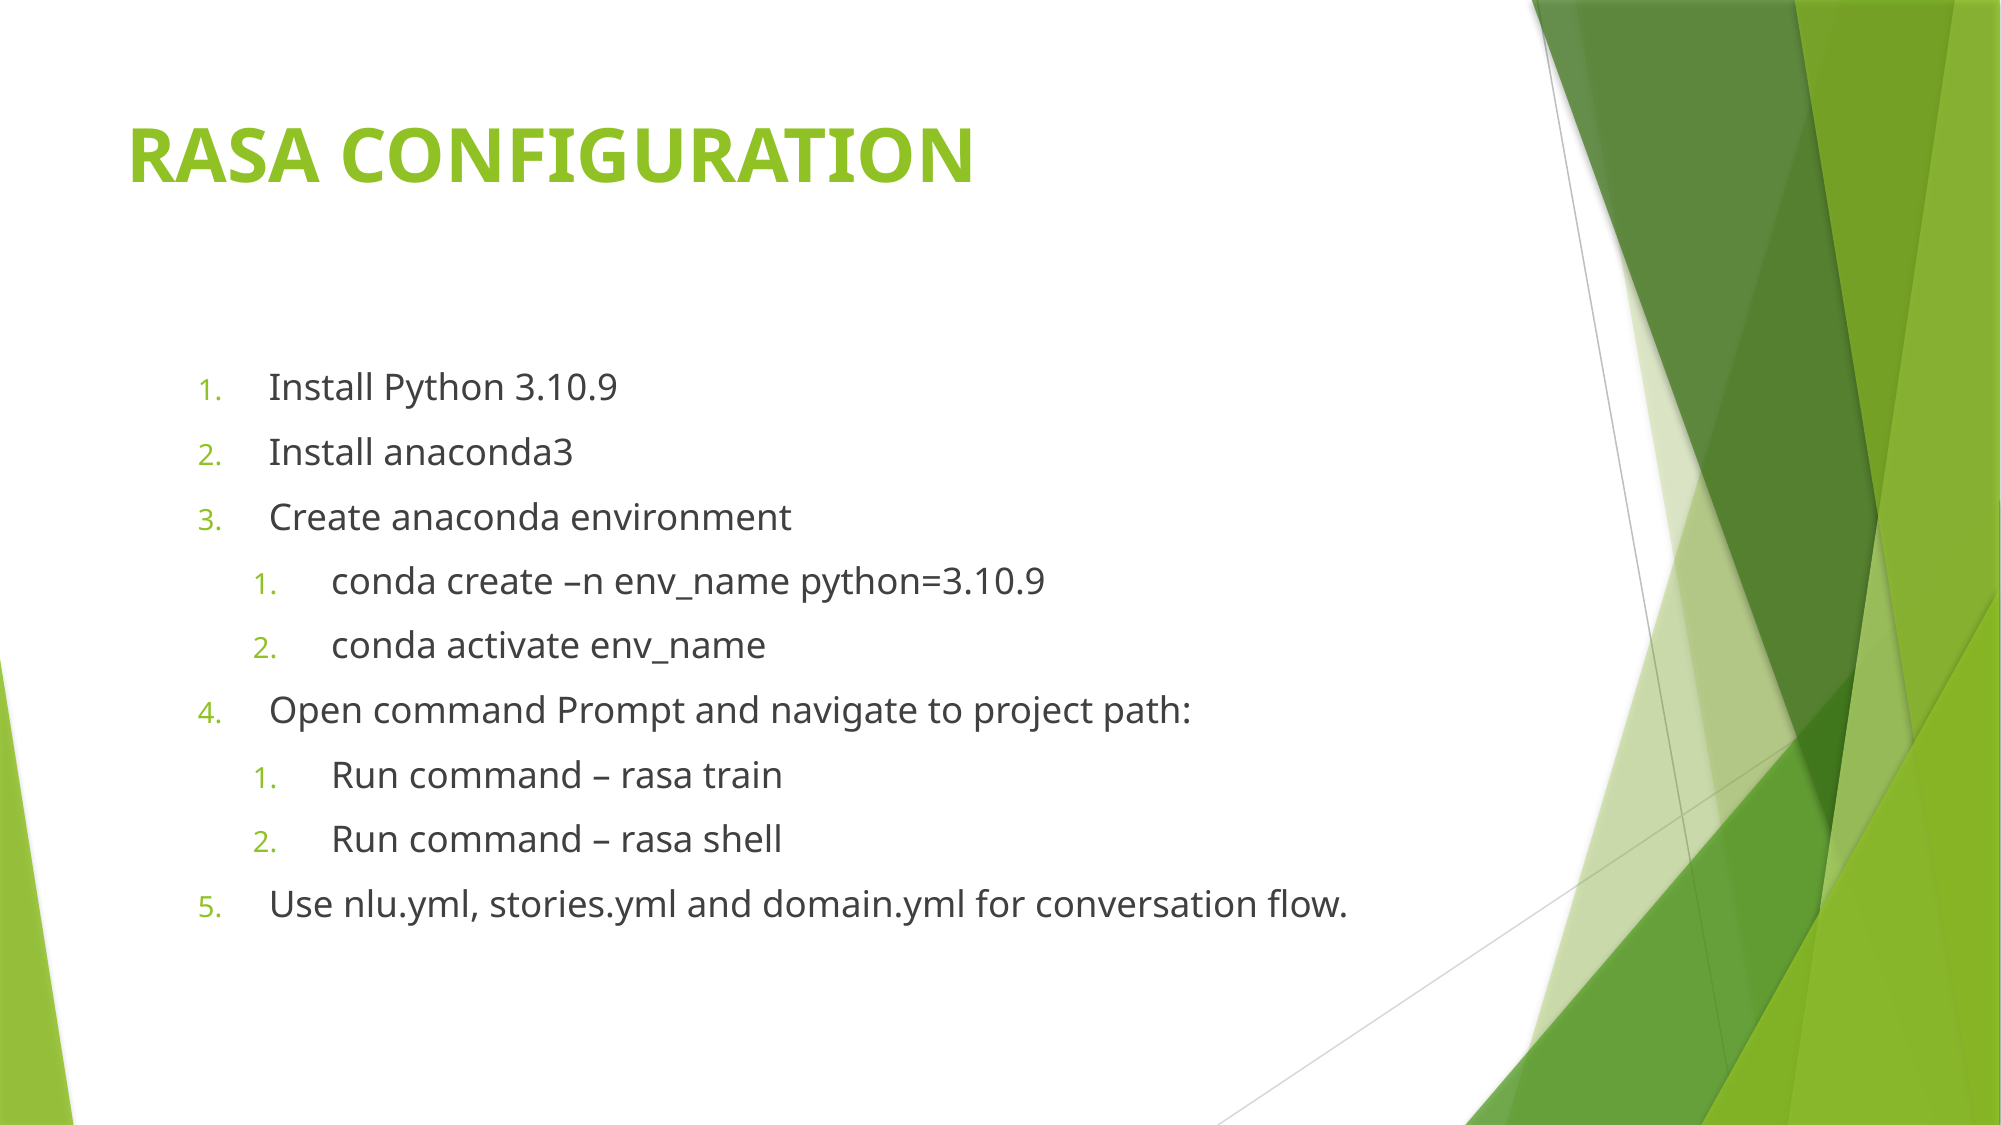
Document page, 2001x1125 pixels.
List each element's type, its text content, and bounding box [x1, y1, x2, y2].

title RASA CONFIGURATION [111, 99, 1522, 317]
list Install Python 3.10.9 Install anaconda3 Create anaconda environment conda create –n env_name python=3.10.9 conda activate env_name Open command Prompt and navigate to project path: Run command – rasa train Run command – rasa shell Use nlu.yml, stories.yml and domain.yml for conversation flow. [111, 354, 1522, 992]
